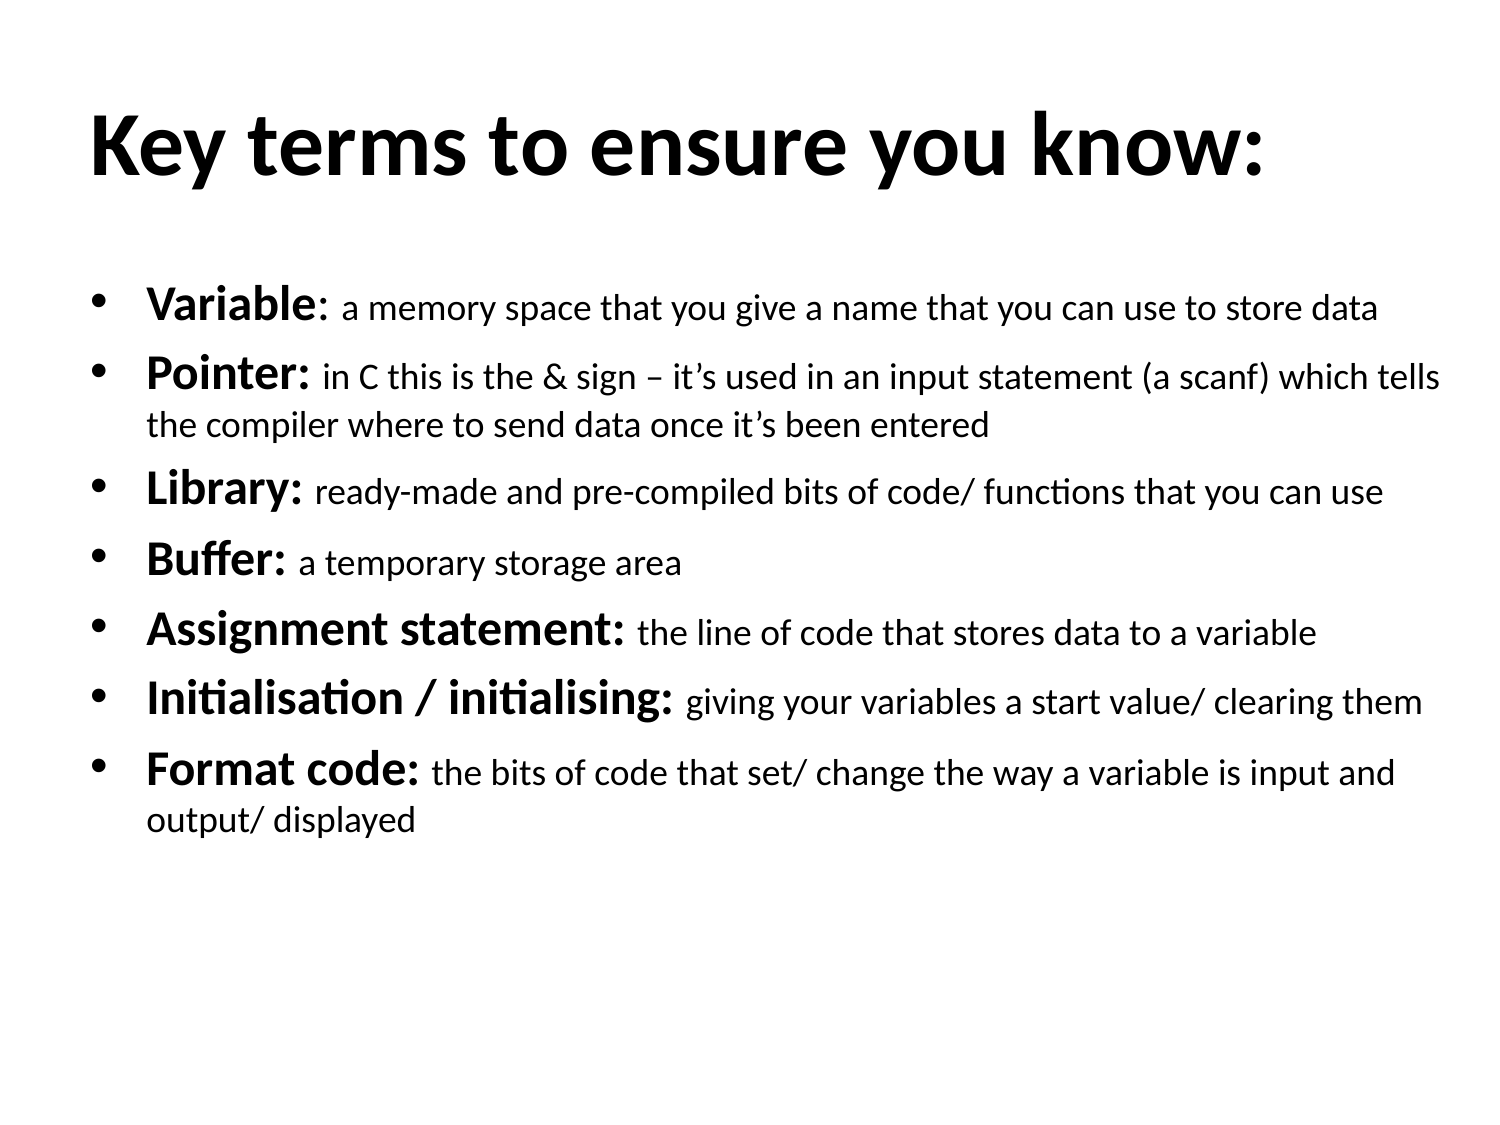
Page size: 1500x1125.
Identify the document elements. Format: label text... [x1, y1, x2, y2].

title Key terms to ensure you know: [75, 45, 1425, 233]
list Variable: a memory space that you give a name that you can use to store data Pointer: in C this is the & sign – it’s used in an input statement (a scanf) which tells the compiler where to send data once it’s been entered Library: ready-made and pre-compiled bits of code/ functions that you can use Buffer: a temporary storage area Assignment statement: the line of code that stores data to a variable Initialisation / initialising: giving your variables a start value/ clearing them Format code: the bits of code that set/ change the way a variable is input and output/ displayed [75, 262, 1459, 1005]
